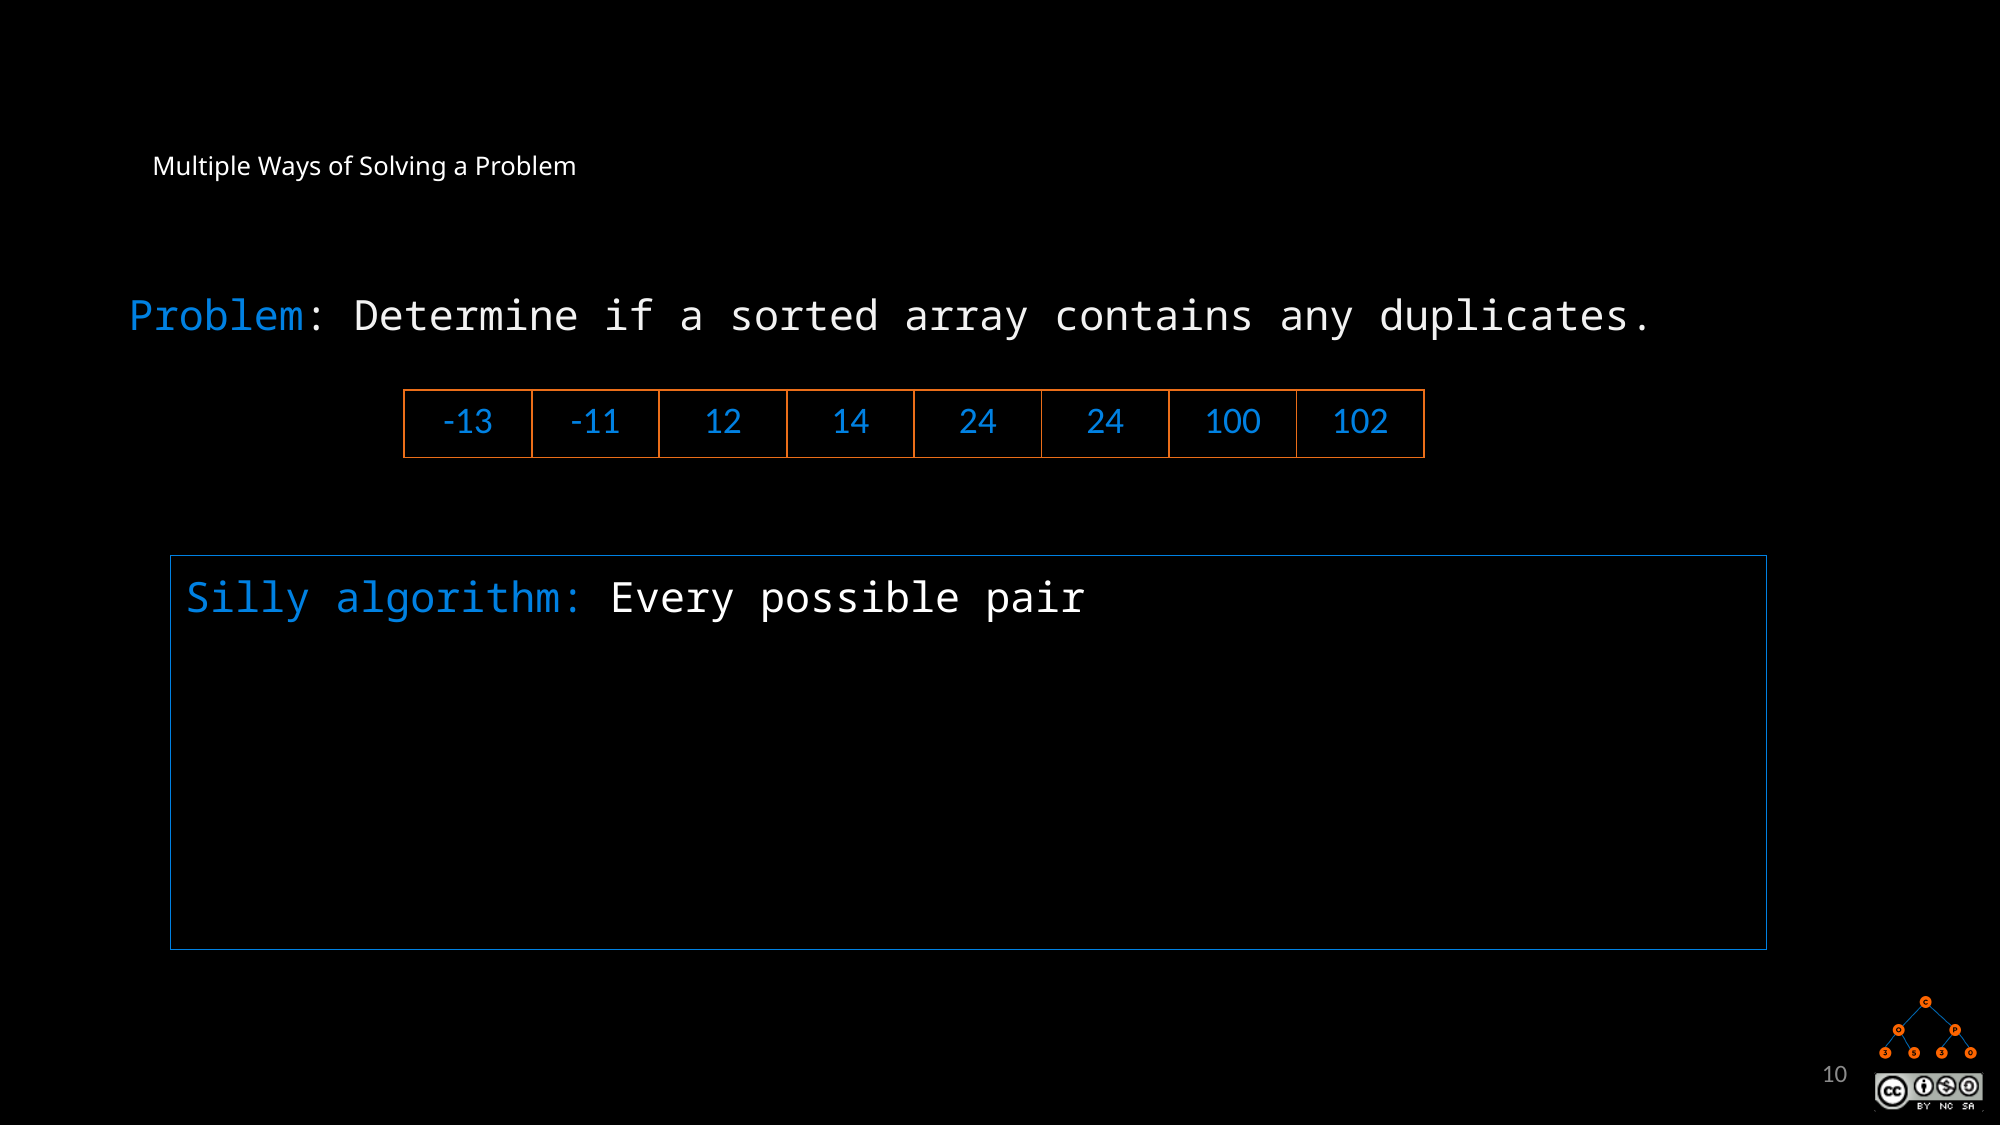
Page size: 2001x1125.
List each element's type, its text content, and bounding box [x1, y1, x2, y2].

table_header 24 [915, 391, 1041, 457]
table_header -13 [405, 391, 531, 457]
table_header 102 [1297, 391, 1423, 457]
table_header 14 [788, 391, 913, 457]
table_header 12 [660, 391, 786, 457]
title Multiple Ways of Solving a Problem [137, 59, 1863, 278]
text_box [1859, 988, 1998, 1112]
slide_number 10 [1412, 1042, 1859, 1103]
text_box Silly algorithm: Every possible pair [170, 555, 1767, 950]
table_header 24 [1042, 391, 1168, 457]
table_header -11 [533, 391, 658, 457]
table_header 100 [1170, 391, 1296, 457]
text_box Problem: Determine if a sorted array contains any duplicates. [113, 281, 1669, 347]
